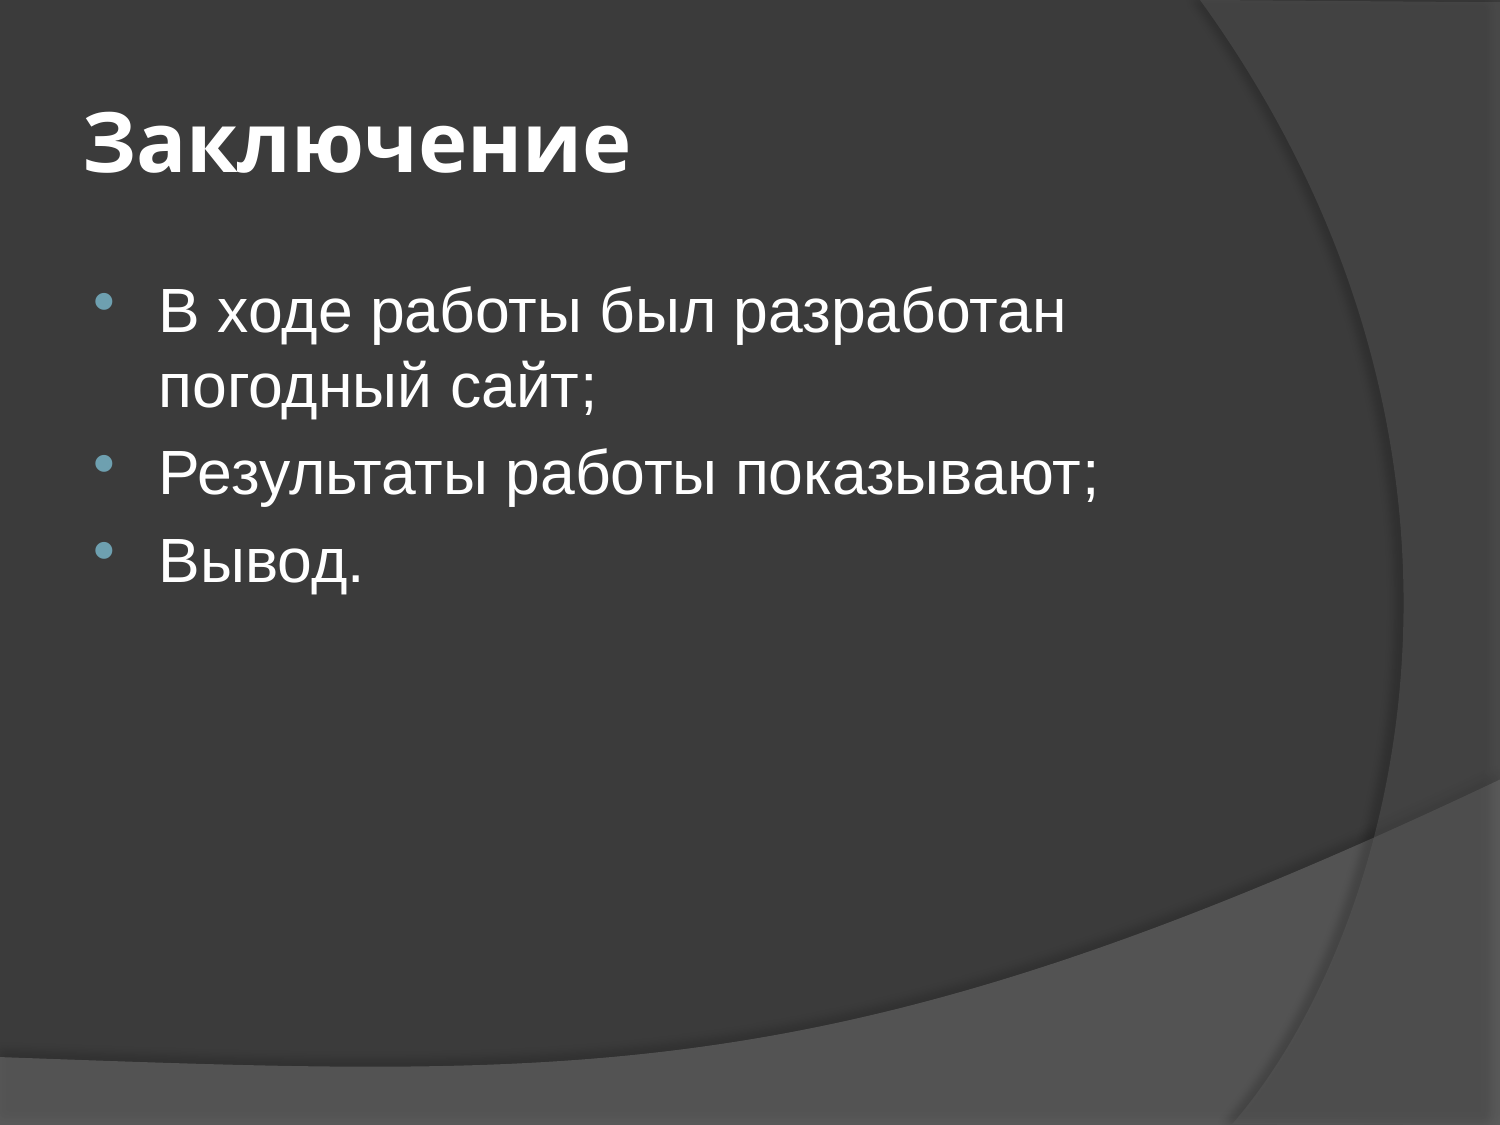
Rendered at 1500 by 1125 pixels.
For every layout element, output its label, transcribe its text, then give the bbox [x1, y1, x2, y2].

title Заключение [75, 45, 1300, 233]
list В ходе работы был разработан погодный сайт; Результаты работы показывают; Вывод. [75, 262, 1300, 1005]
